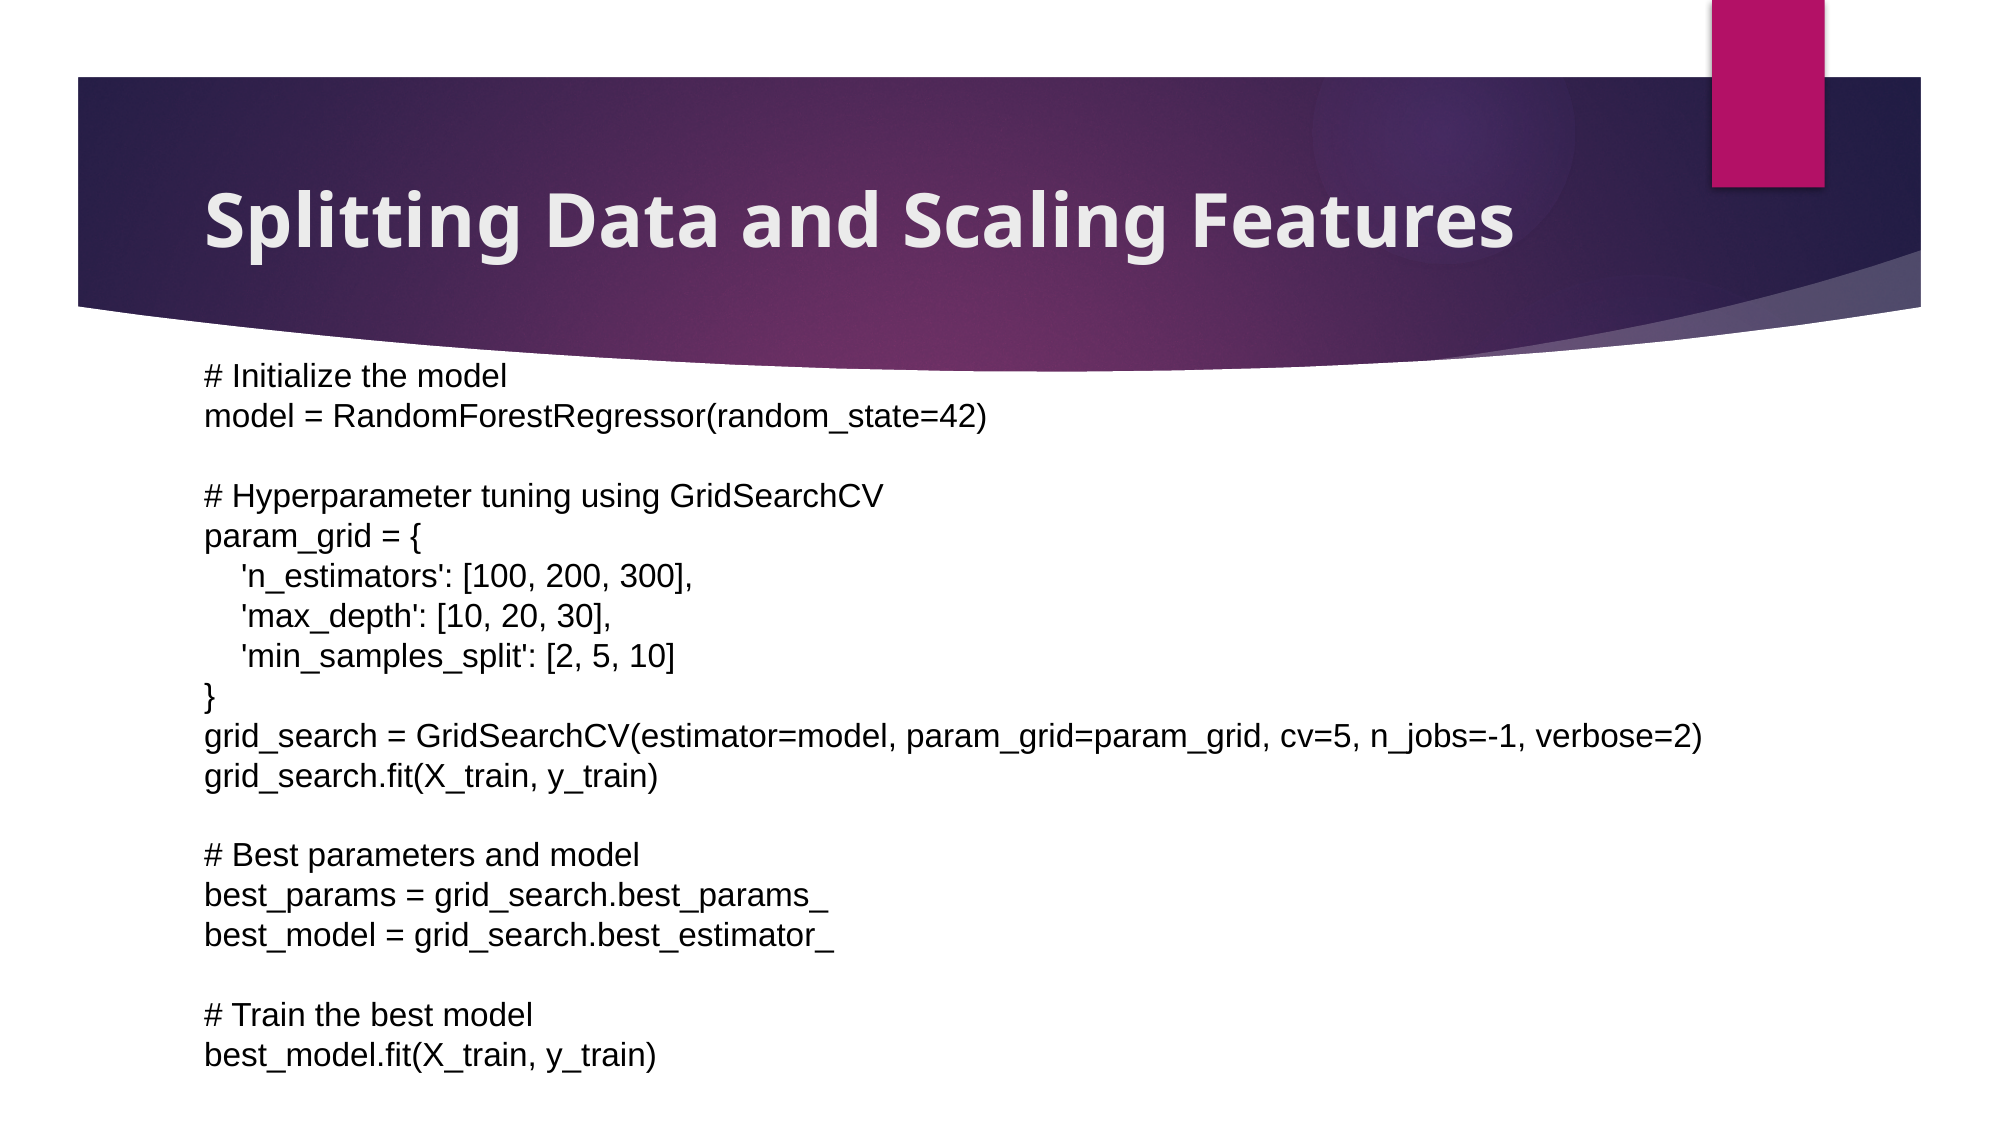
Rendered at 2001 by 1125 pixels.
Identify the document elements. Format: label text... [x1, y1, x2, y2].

title Splitting Data and Scaling Features [189, 159, 1627, 276]
text_box # Initialize the model model = RandomForestRegressor(random_state=42) # Hyperparameter tuning using GridSearchCV param_grid = { 'n_estimators': [100, 200, 300], 'max_depth': [10, 20, 30], 'min_samples_split': [2, 5, 10] } grid_search = GridSearchCV(estimator=model, param_grid=param_grid, cv=5, n_jobs=-1, verbose=2) grid_search.fit(X_train, y_train) # Best parameters and model best_params = grid_search.best_params_ best_model = grid_search.best_estimator_ # Train the best model best_model.fit(X_train, y_train) [189, 347, 1833, 1081]
